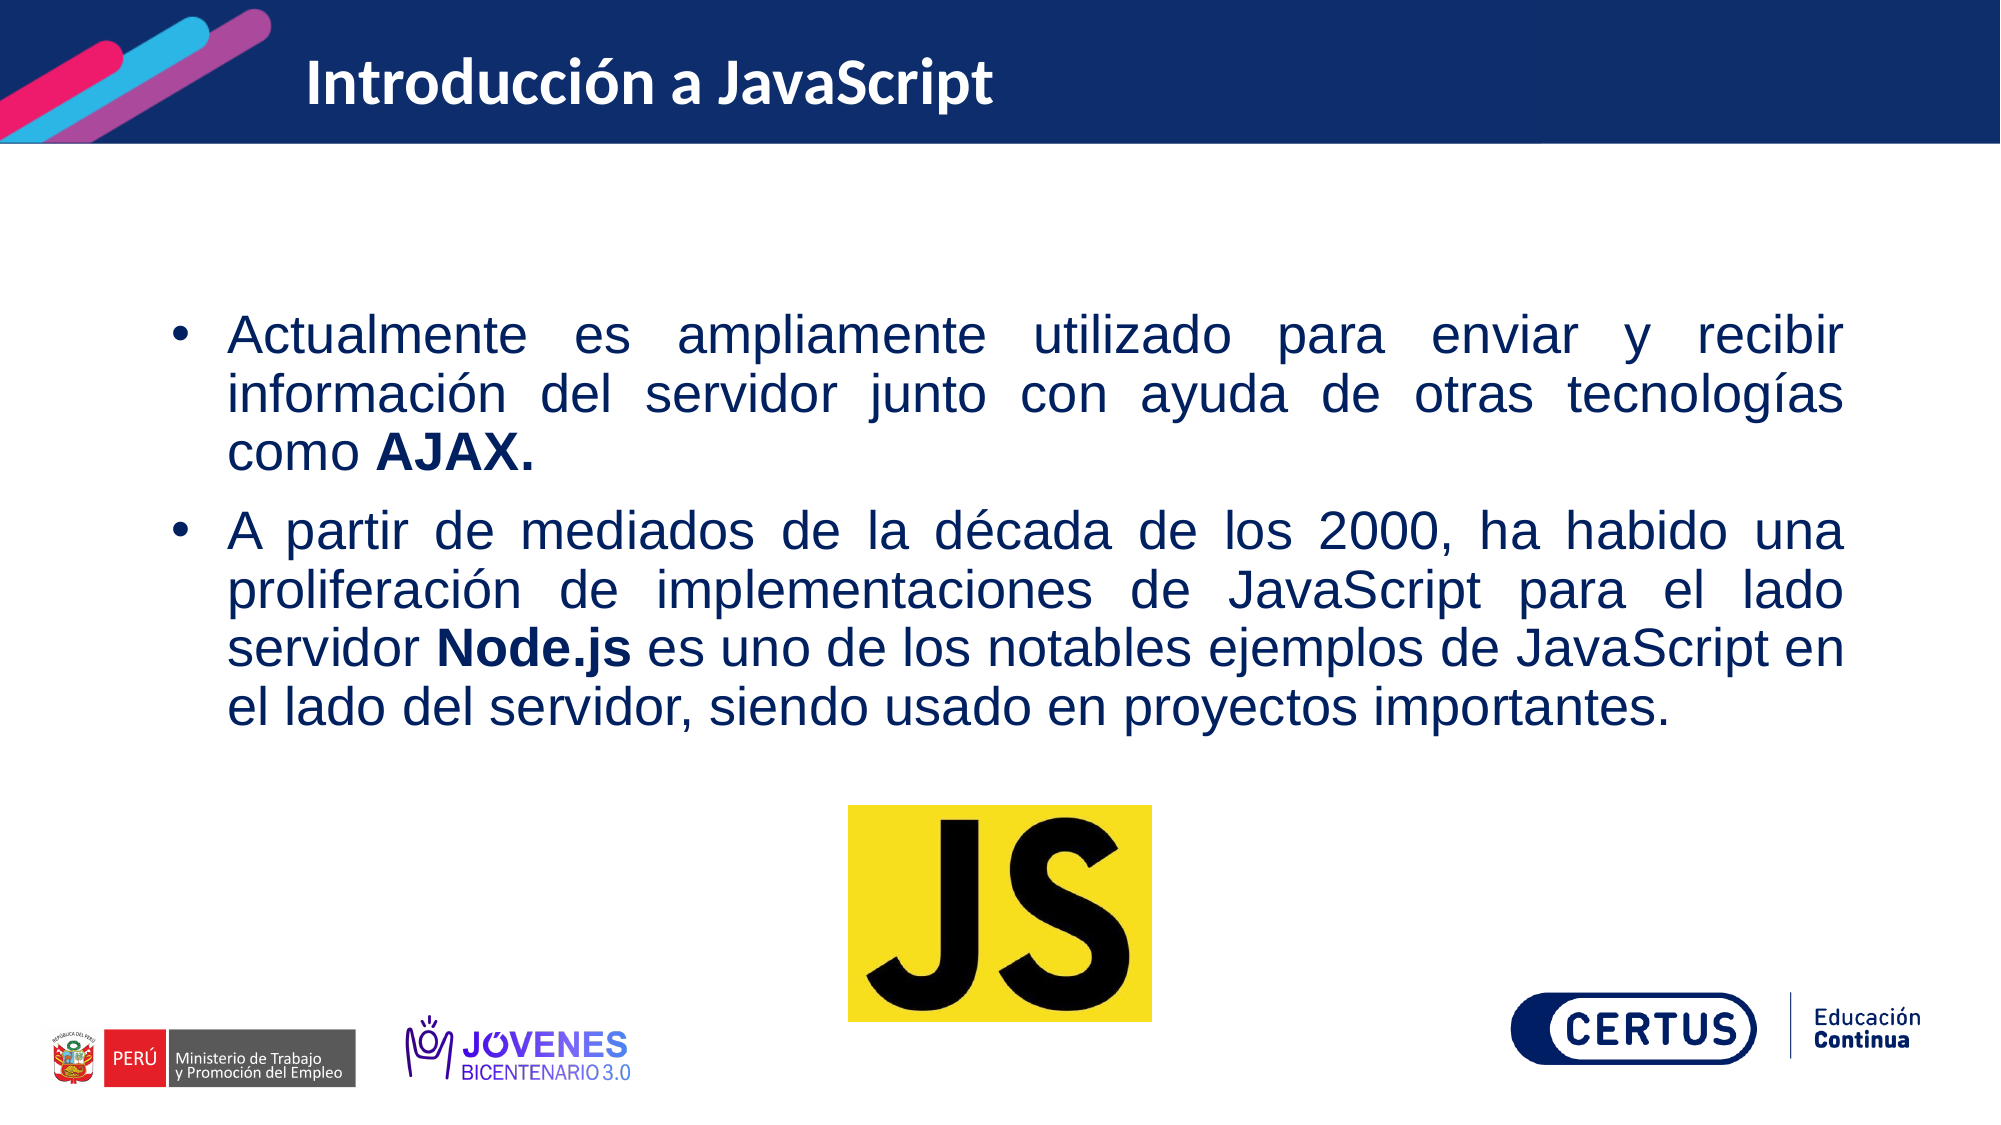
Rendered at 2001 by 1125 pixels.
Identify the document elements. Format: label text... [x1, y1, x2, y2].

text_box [41, 986, 632, 1115]
list Actualmente es ampliamente utilizado para enviar y recibir información del servidor junto con ayuda de otras tecnologías como AJAX. A partir de mediados de la década de los 2000, ha habido una proliferación de implementaciones de JavaScript para el lado servidor Node.js es uno de los notables ejemplos de JavaScript en el lado del servidor, siendo usado en proyectos importantes. [137, 299, 1863, 966]
picture [848, 805, 1152, 1022]
picture [0, 0, 1541, 144]
picture [1503, 964, 1959, 1103]
title Introducción a JavaScript [290, 22, 1901, 144]
